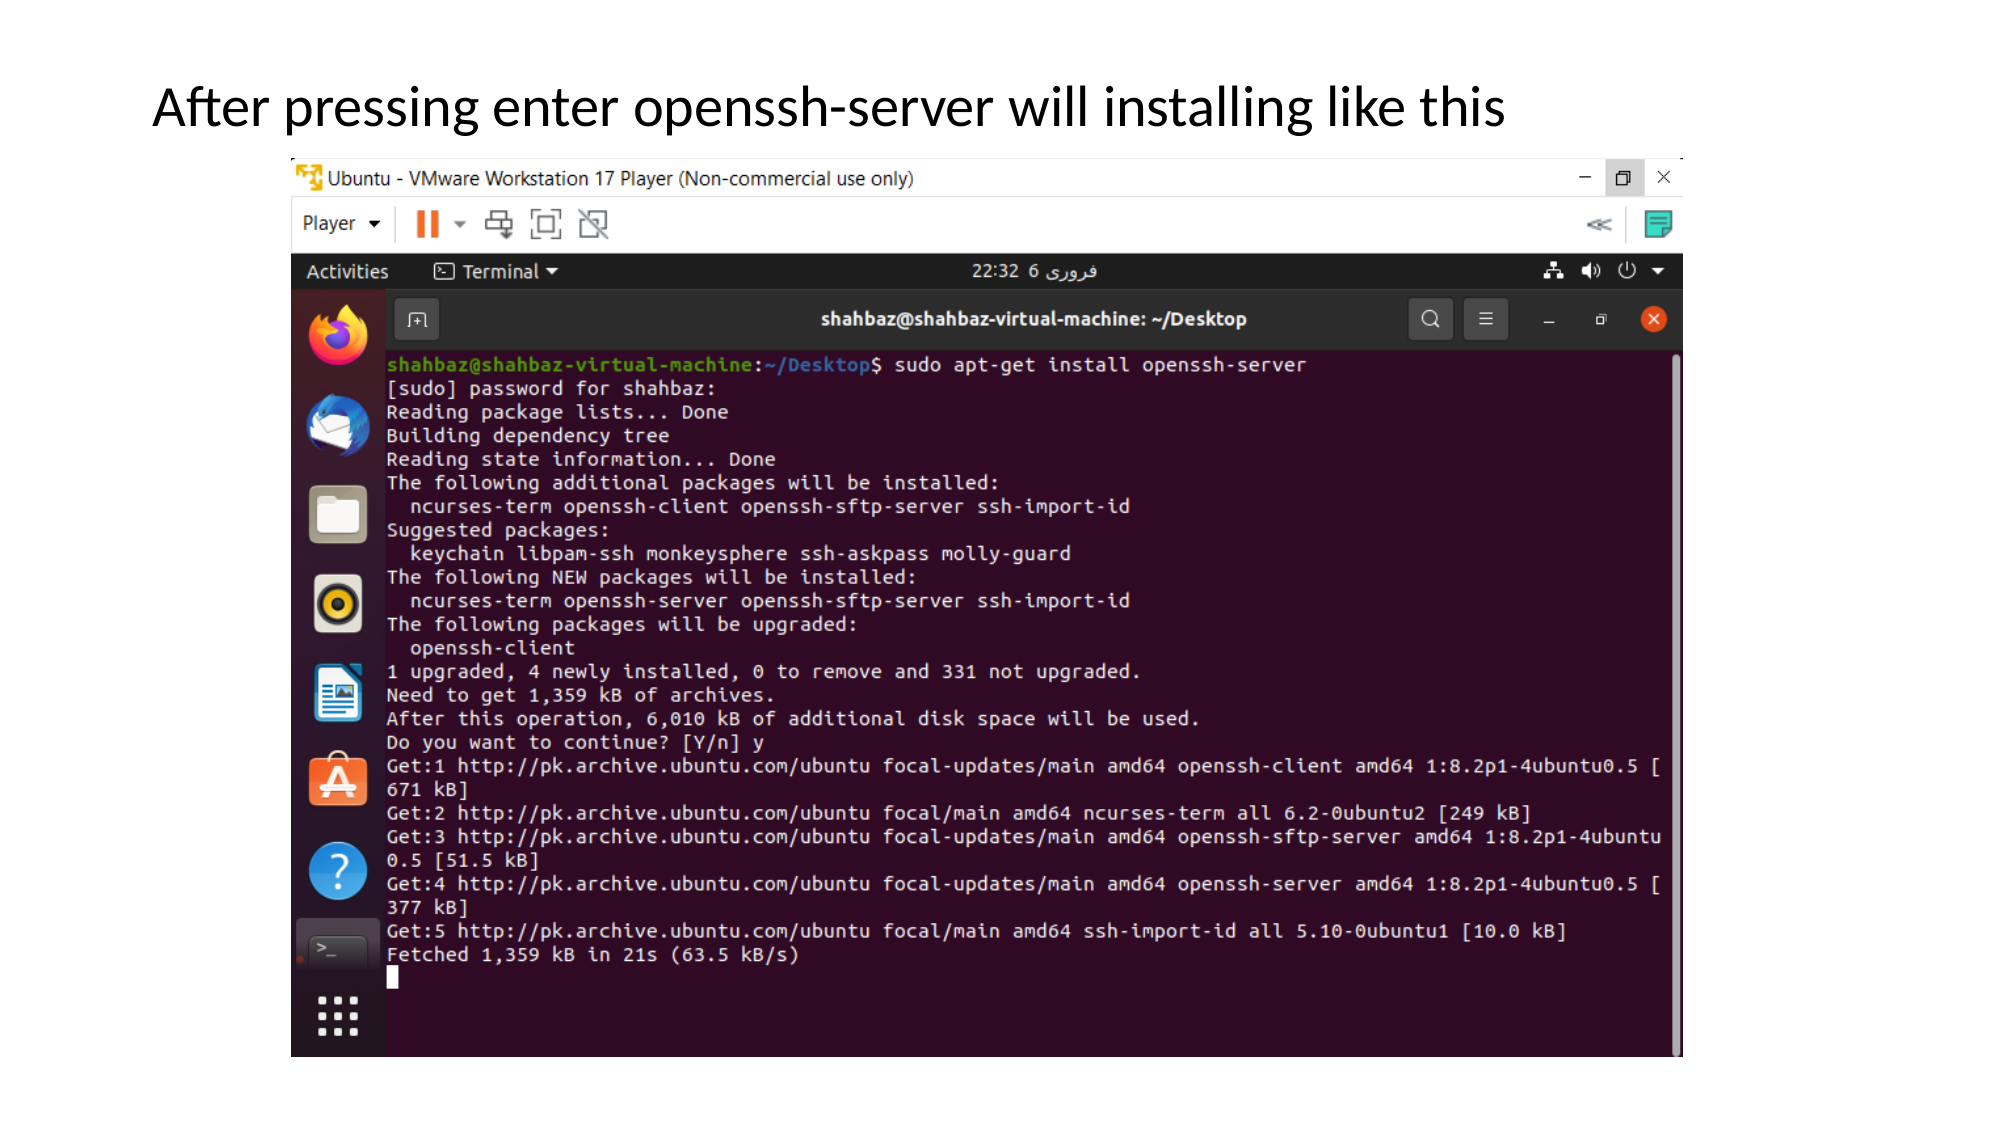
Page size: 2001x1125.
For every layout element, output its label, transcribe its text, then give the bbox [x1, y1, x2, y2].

picture [290, 158, 1683, 1057]
list After pressing enter openssh-server will installing like this [137, 68, 1863, 1014]
